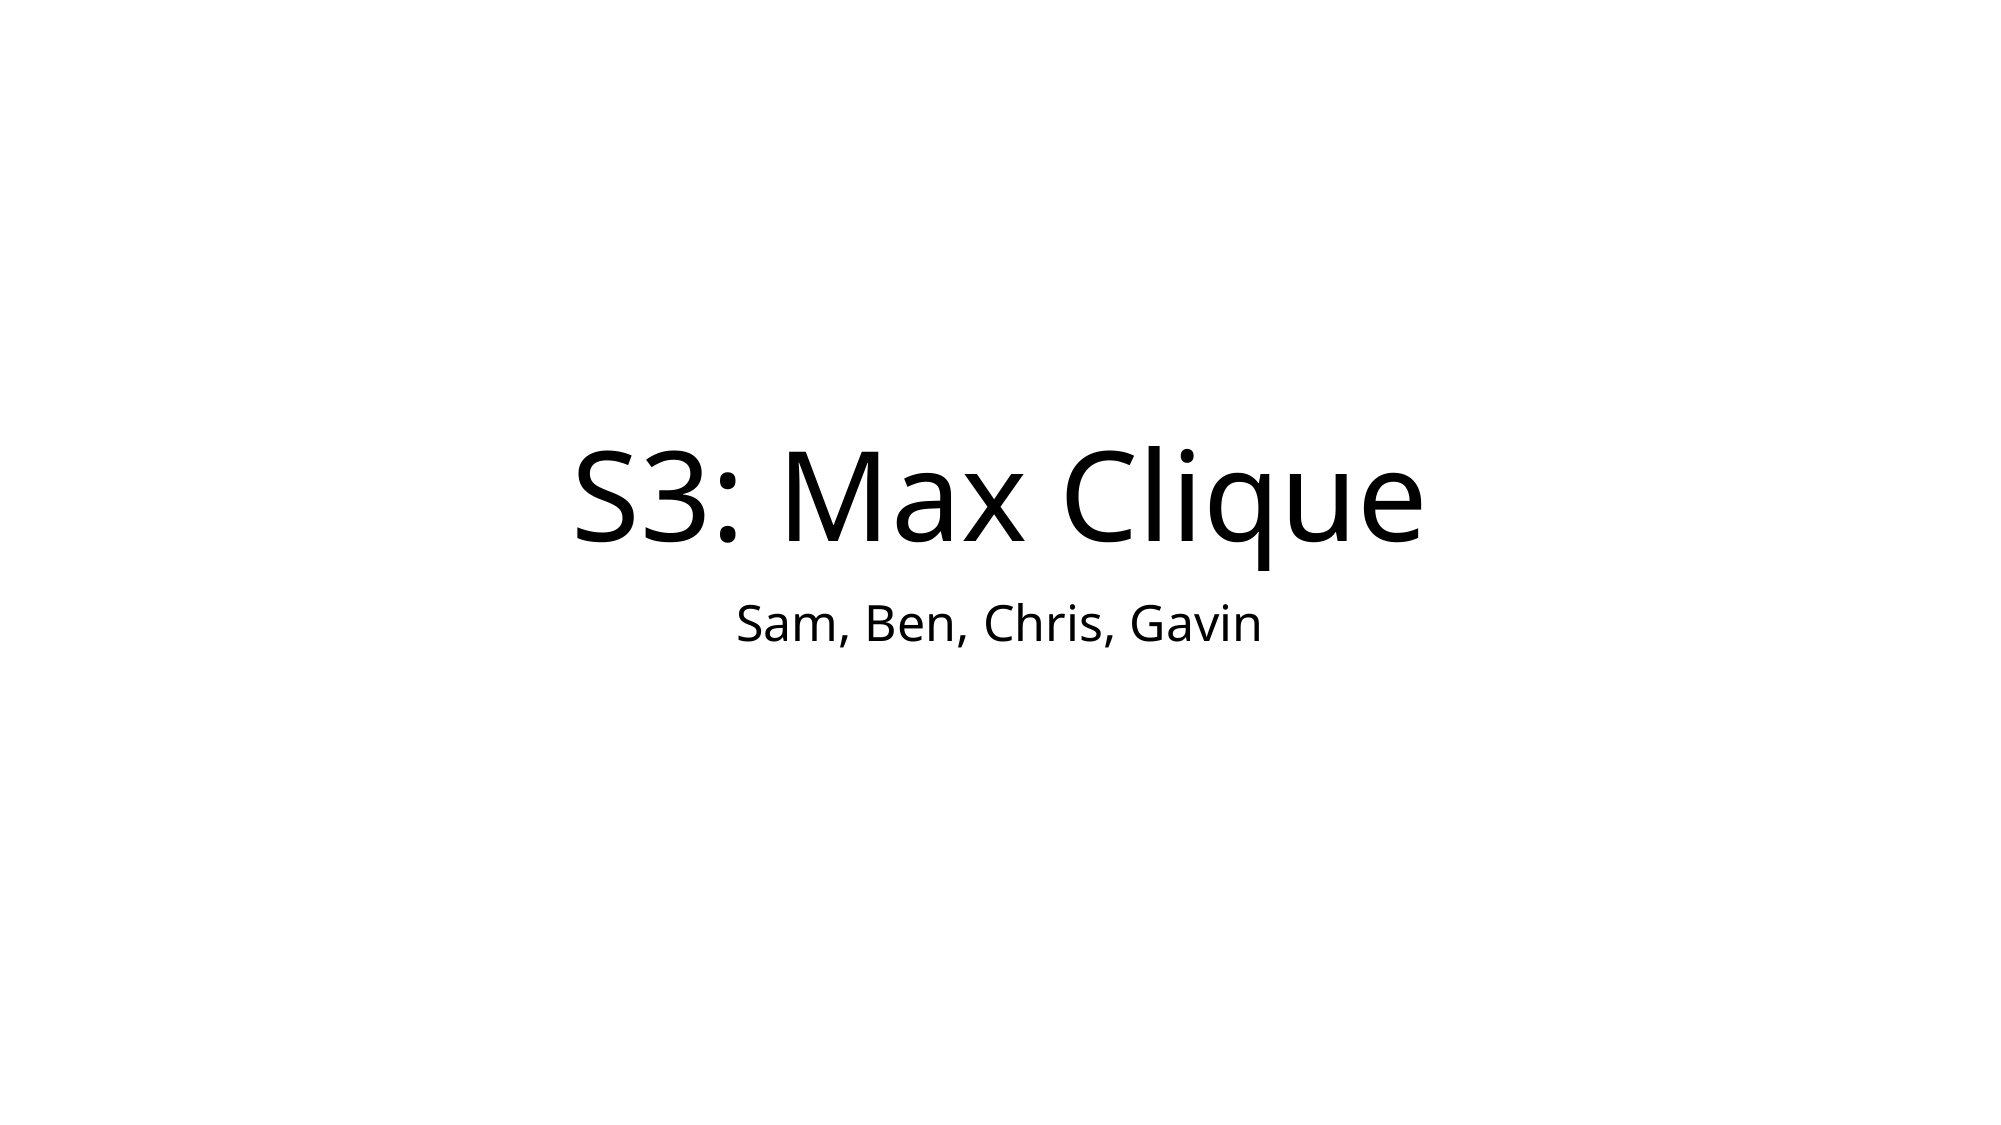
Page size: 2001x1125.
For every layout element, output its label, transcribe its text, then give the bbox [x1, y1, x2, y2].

subtitle Sam, Ben, Chris, Gavin [249, 590, 1750, 863]
title S3: Max Clique [249, 184, 1750, 576]
